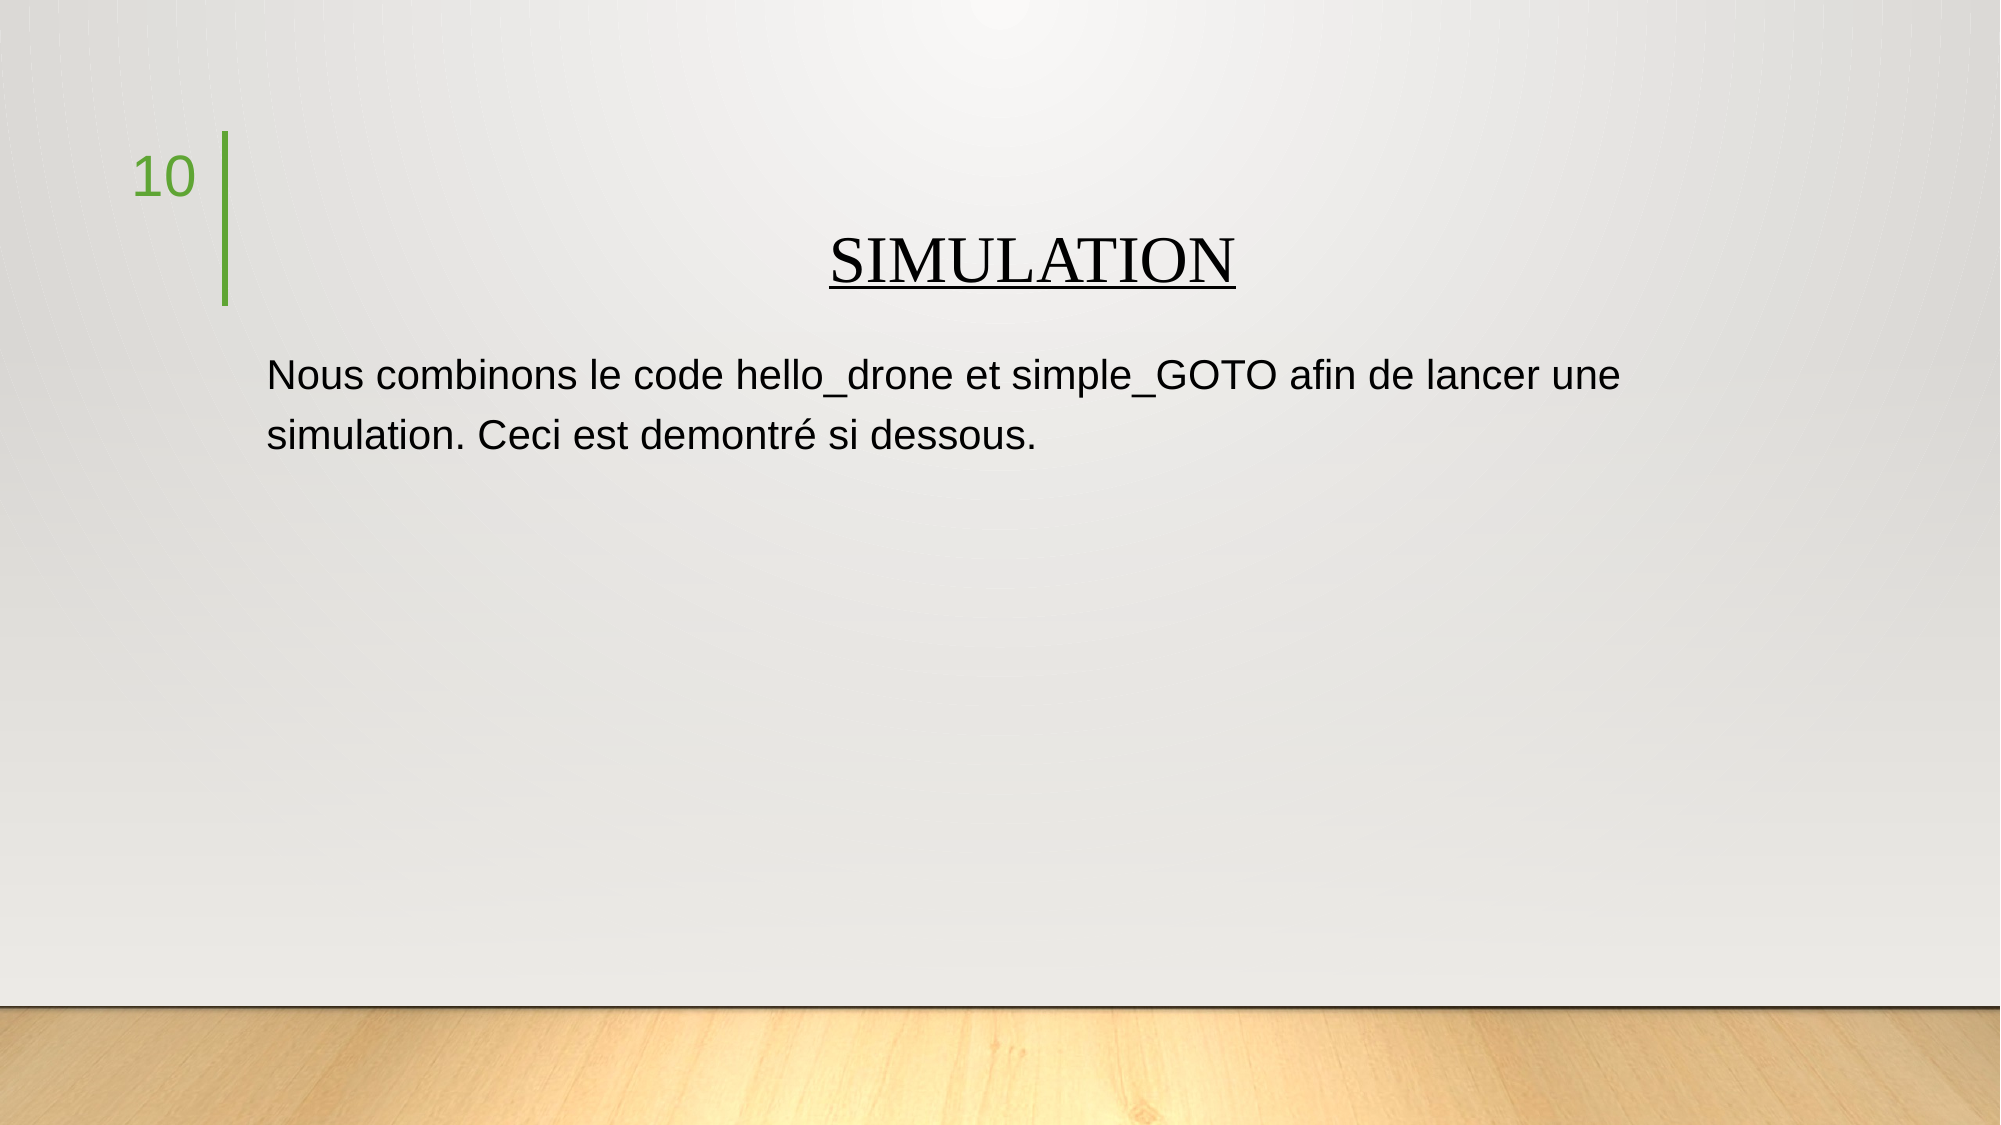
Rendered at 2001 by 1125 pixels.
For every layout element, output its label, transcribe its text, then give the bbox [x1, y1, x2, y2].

picture [0, 1006, 2000, 1125]
title SIMULATION [251, 131, 1814, 305]
list Nous combinons le code hello_drone et simple_GOTO afin de lancer une simulation. Ceci est demontré si dessous. [251, 330, 1814, 897]
slide_number 10 [78, 131, 212, 214]
